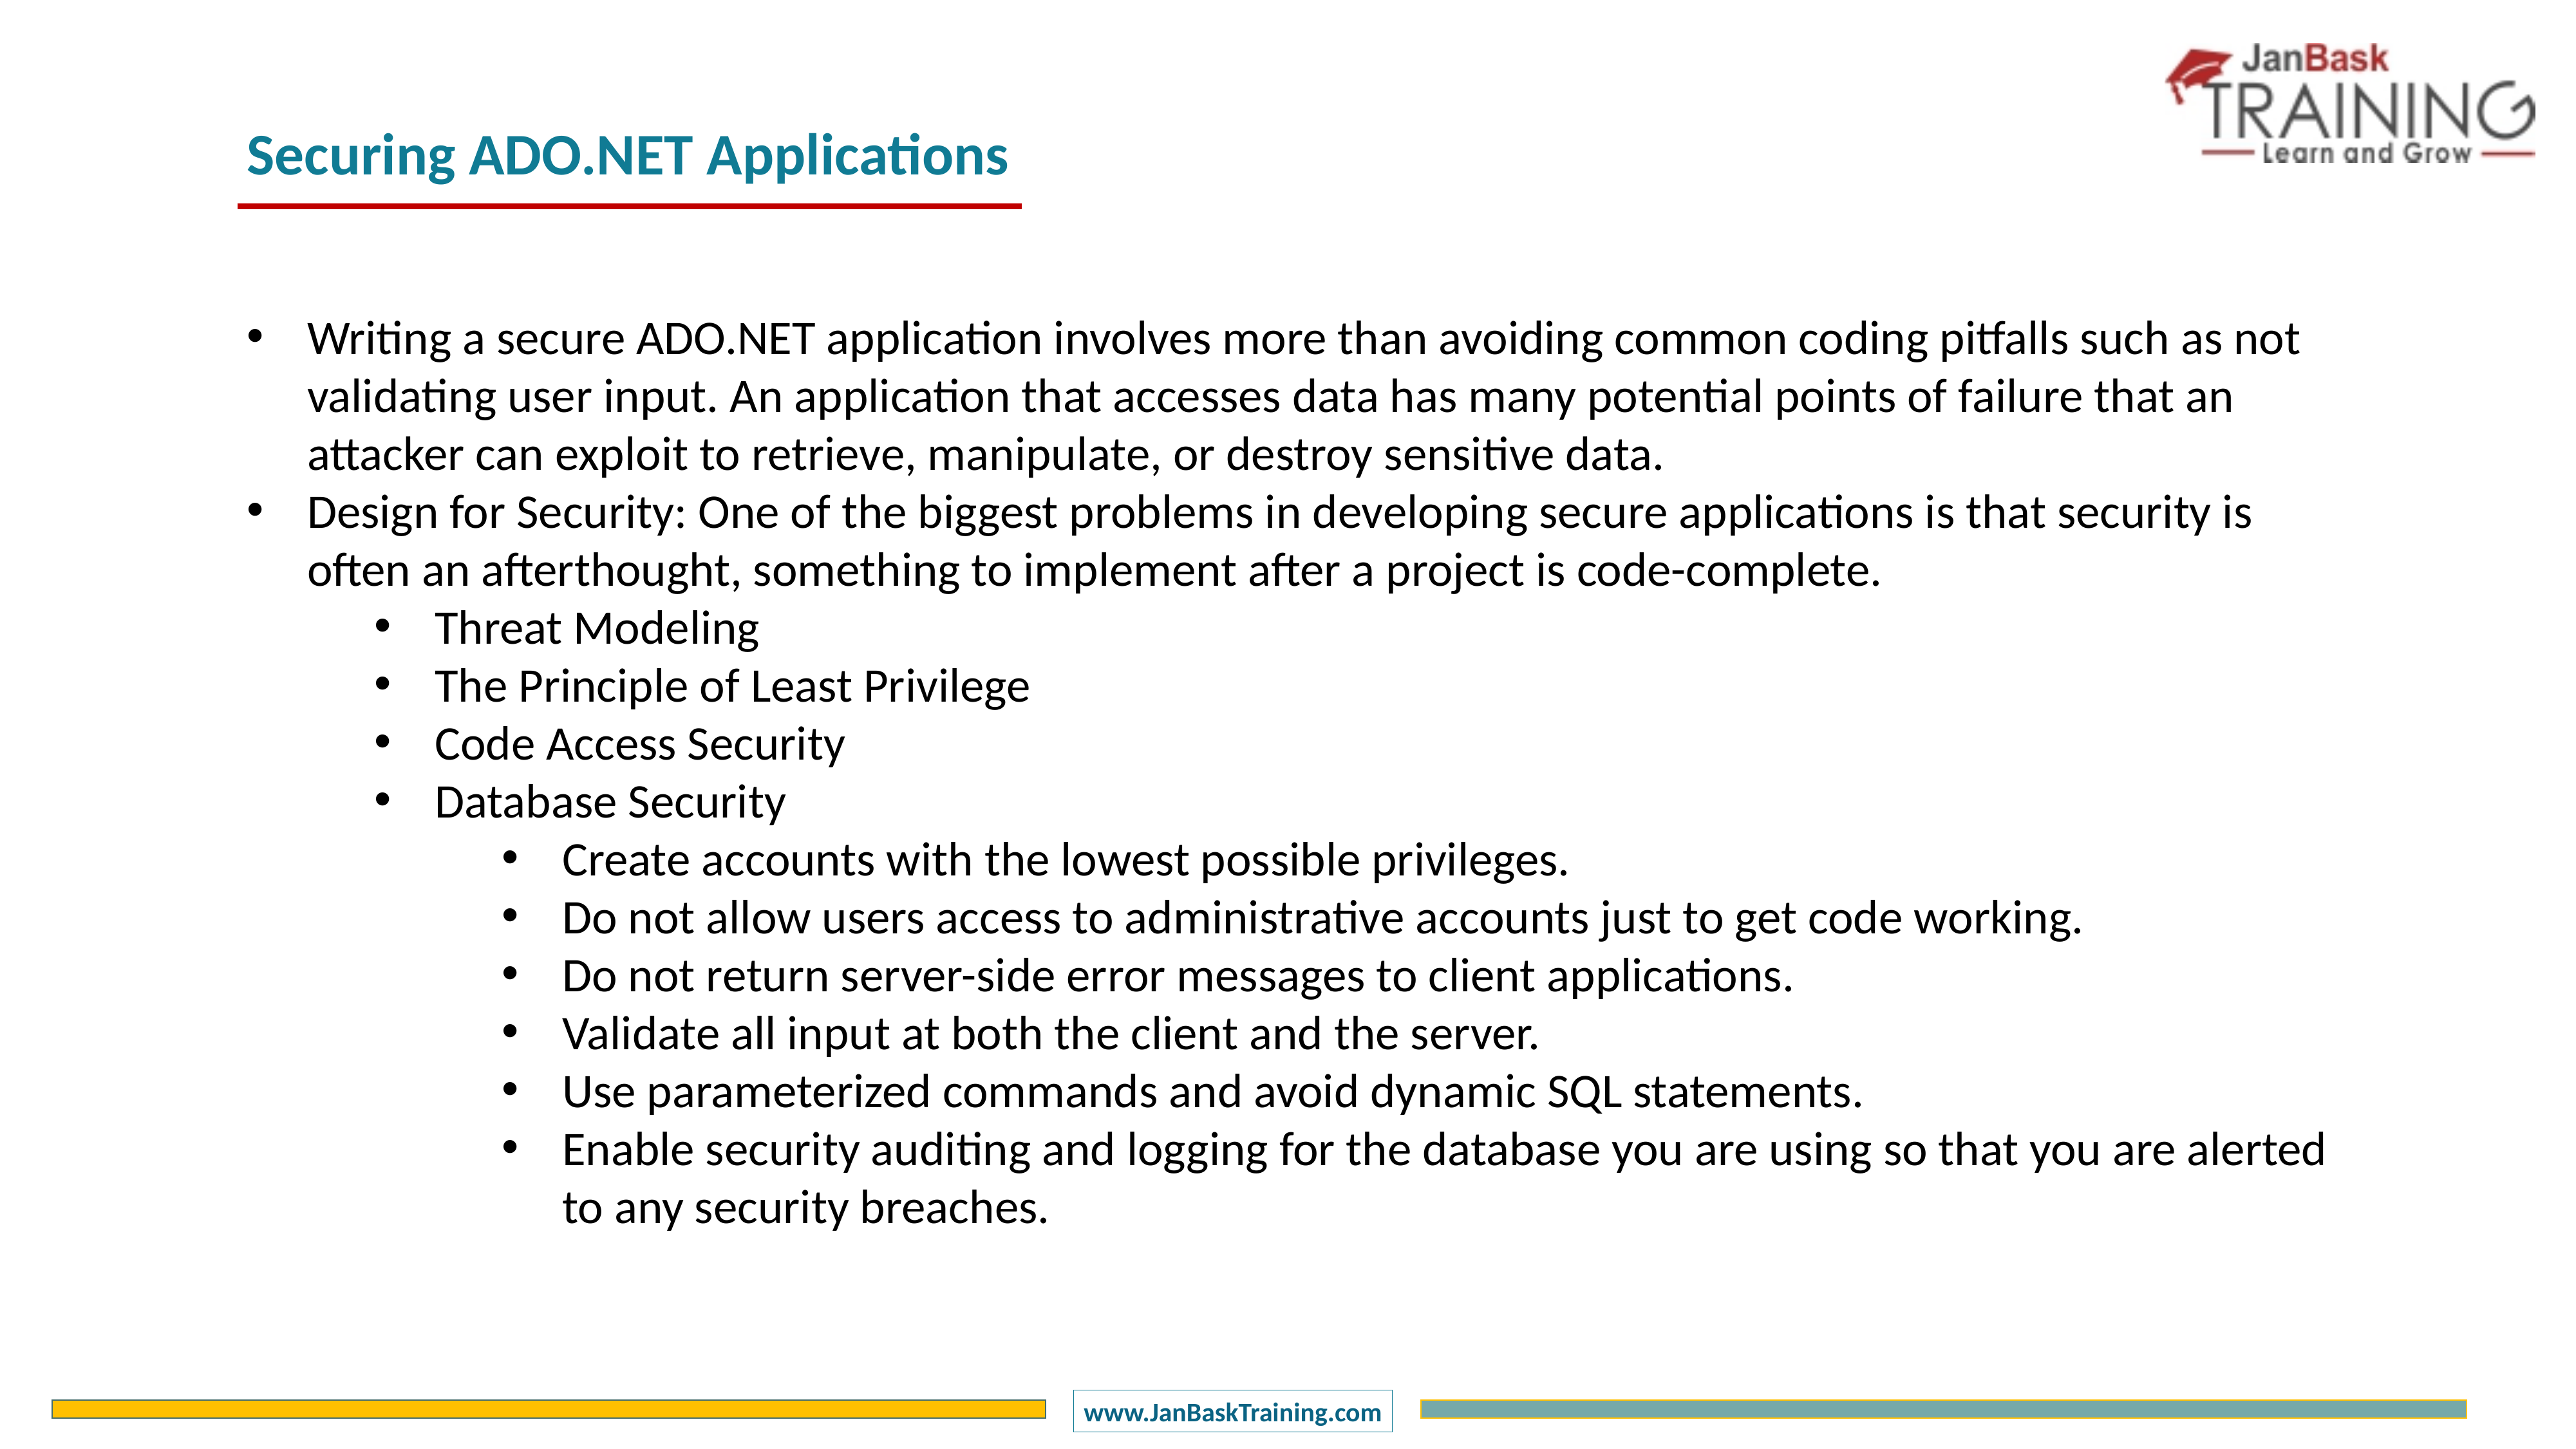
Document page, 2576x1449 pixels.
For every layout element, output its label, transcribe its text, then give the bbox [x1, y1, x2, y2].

text_box Writing a secure ADO.NET application involves more than avoiding common coding pitfalls such as not validating user input. An application that accesses data has many potential points of failure that an attacker can exploit to retrieve, manipulate, or destroy sensitive data. Design for Security: One of the biggest problems in developing secure applications is that security is often an afterthought, something to implement after a project is code-complete. Threat Modeling The Principle of Least Privilege Code Access Security Database Security Create accounts with the lowest possible privileges. Do not allow users access to administrative accounts just to get code working. Do not return server-side error messages to client applications. Validate all input at both the client and the server. Use parameterized commands and avoid dynamic SQL statements. Enable security auditing and logging for the database you are using so that you are alerted to any security breaches. [237, 301, 2348, 1239]
text_box Securing ADO.NET Applications [237, 111, 2044, 301]
picture [2165, 43, 2535, 163]
